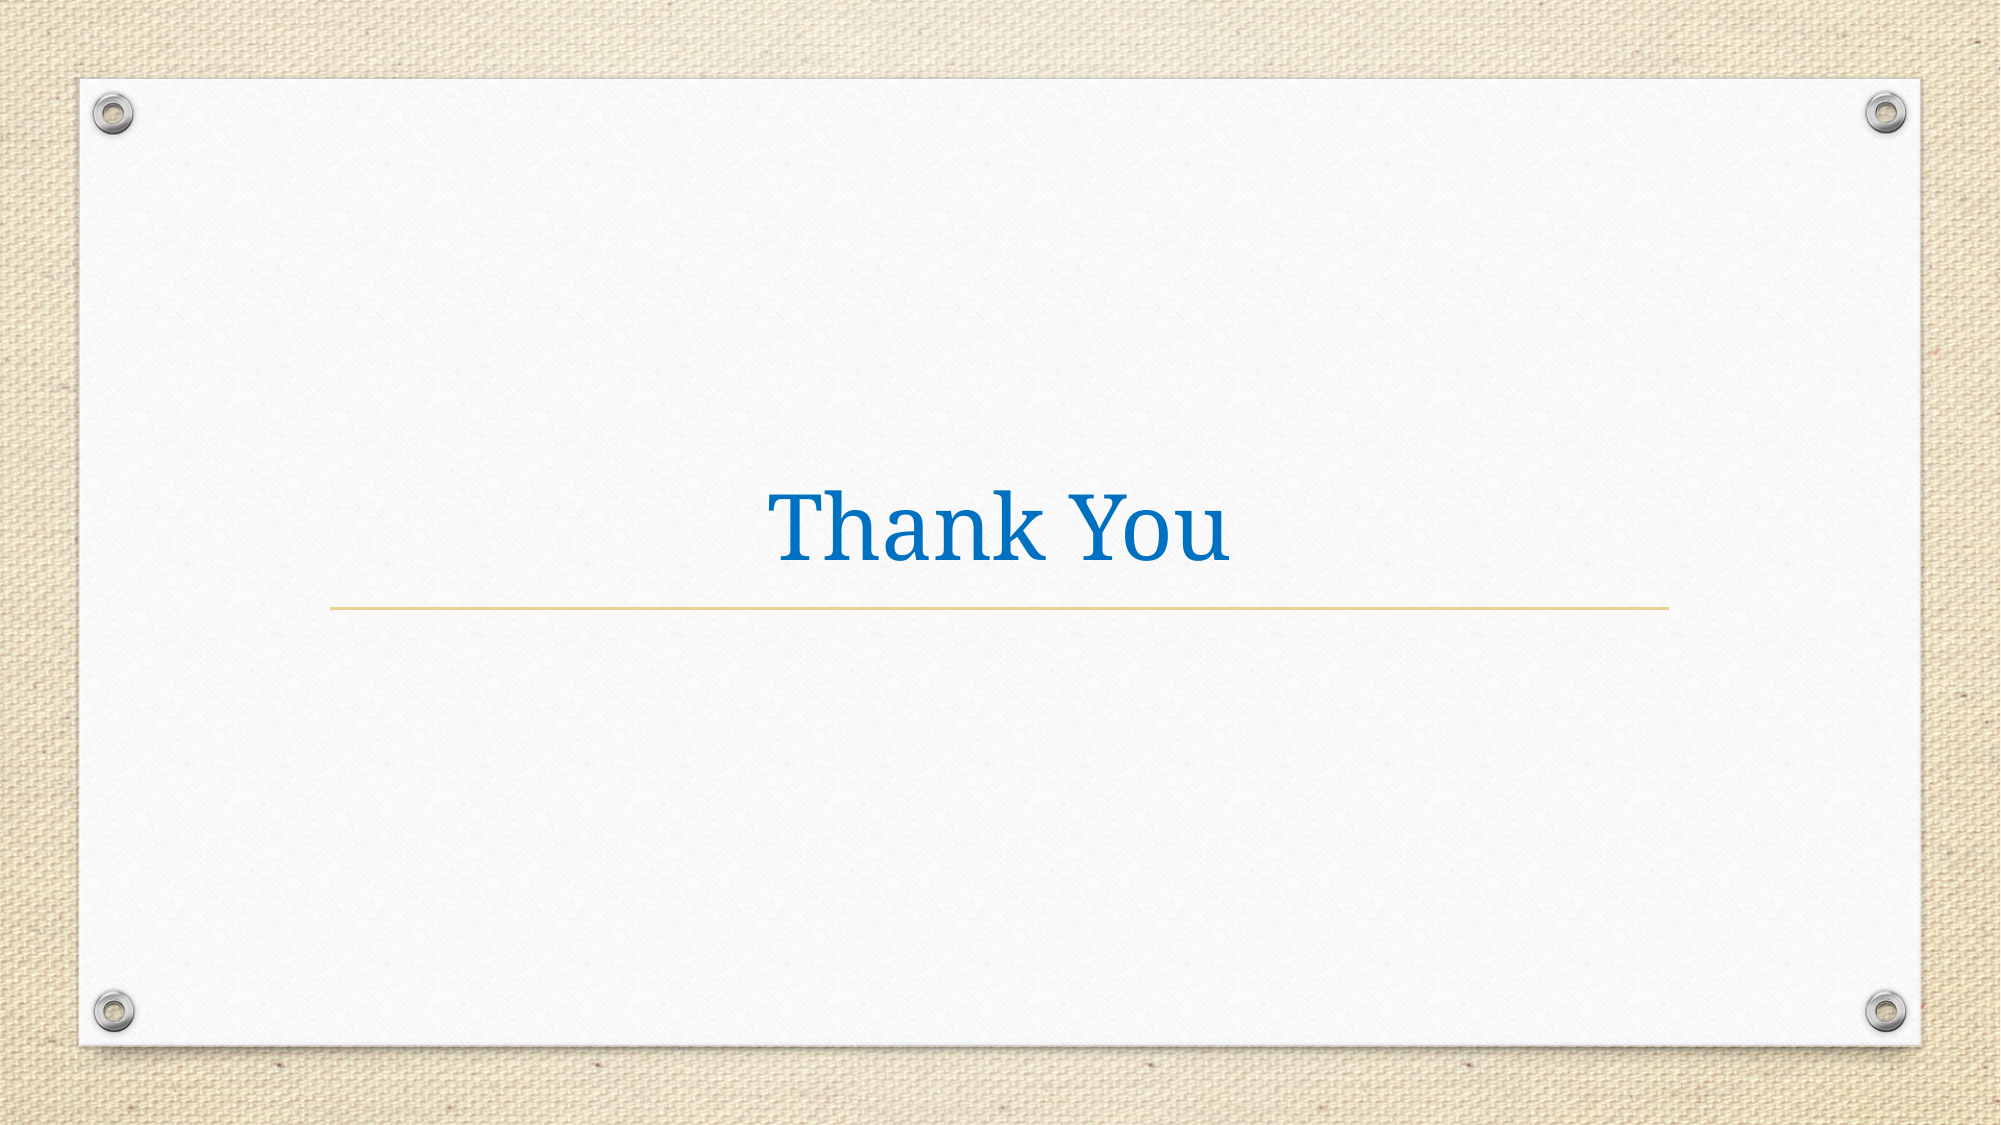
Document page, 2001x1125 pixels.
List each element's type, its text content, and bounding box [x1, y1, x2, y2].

picture [0, 0, 2001, 1125]
title Thank You [330, 287, 1669, 587]
